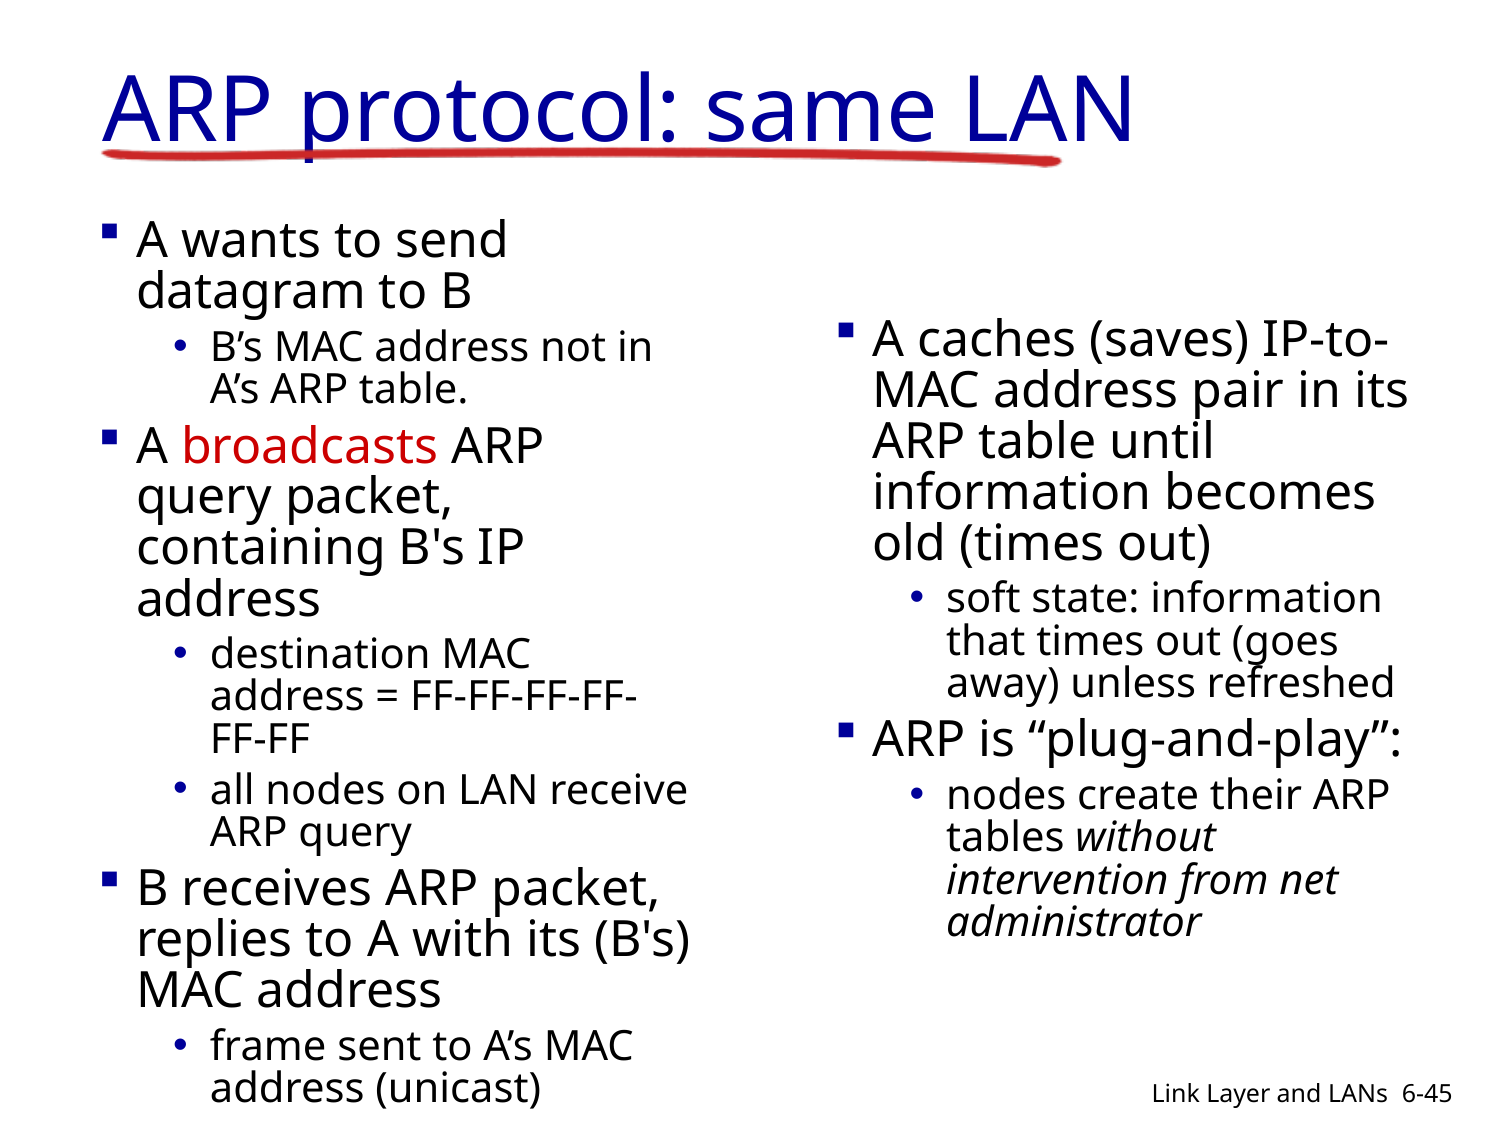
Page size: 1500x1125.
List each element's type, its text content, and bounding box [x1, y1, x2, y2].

footer Link Layer and LANs [1045, 1069, 1404, 1110]
slide_number 6-45 [1387, 1069, 1478, 1115]
picture [97, 143, 1073, 173]
list A caches (saves) IP-to-MAC address pair in its ARP table until information becomes old (times out) soft state: information that times out (goes away) unless refreshed ARP is “plug-and-play”: nodes create their ARP tables without intervention from net administrator [819, 308, 1445, 1071]
list A wants to send datagram to B B’s MAC address not in A’s ARP table. A broadcasts ARP query packet, containing B's IP address destination MAC address = FF-FF-FF-FF-FF-FF all nodes on LAN receive ARP query B receives ARP packet, replies to A with its (B's) MAC address frame sent to A’s MAC address (unicast) [83, 209, 709, 973]
title ARP protocol: same LAN [87, 10, 1363, 199]
